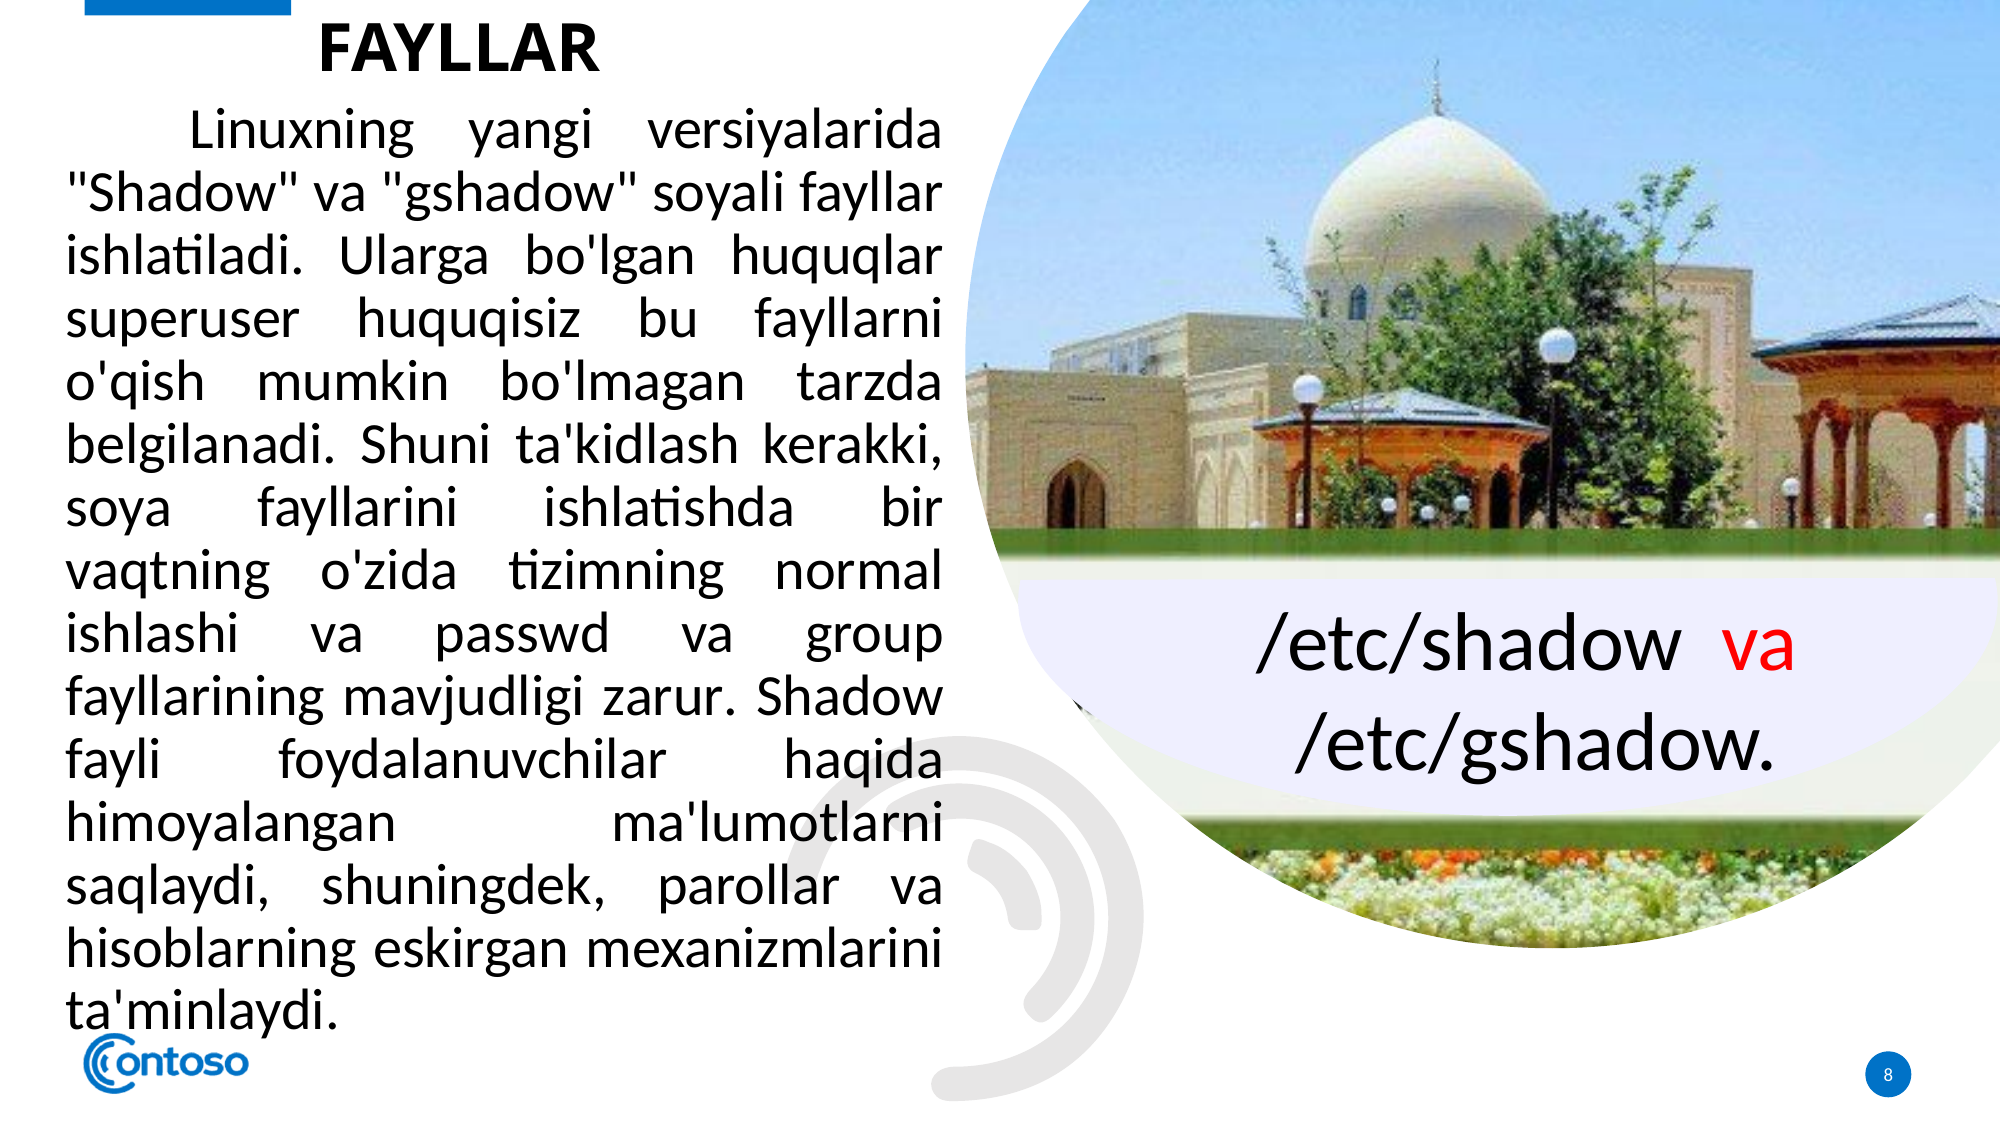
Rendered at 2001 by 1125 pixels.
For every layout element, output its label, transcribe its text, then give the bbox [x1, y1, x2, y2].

slide_number 8 [1864, 1059, 1913, 1090]
title Fayllar [316, 0, 612, 100]
picture [77, 1038, 254, 1095]
picture [965, 0, 2000, 949]
list Linuxning yangi versiyalarida "Shadow" va "gshadow" soyali fayllar ishlatiladi. Ularga bo'lgan huquqlar superuser huquqisiz bu fayllarni o'qish mumkin bo'lmagan tarzda belgilanadi. Shuni ta'kidlash kerakki, soya fayllarini ishlatishda bir vaqtning o'zida tizimning normal ishlashi va passwd va group fayllarining mavjudligi zarur. Shadow fayli foydalanuvchilar haqida himoyalangan ma'lumotlarni saqlaydi, shuningdek, parollar va hisoblarning eskirgan mexanizmlarini ta'minlaydi. [28, 98, 945, 1038]
